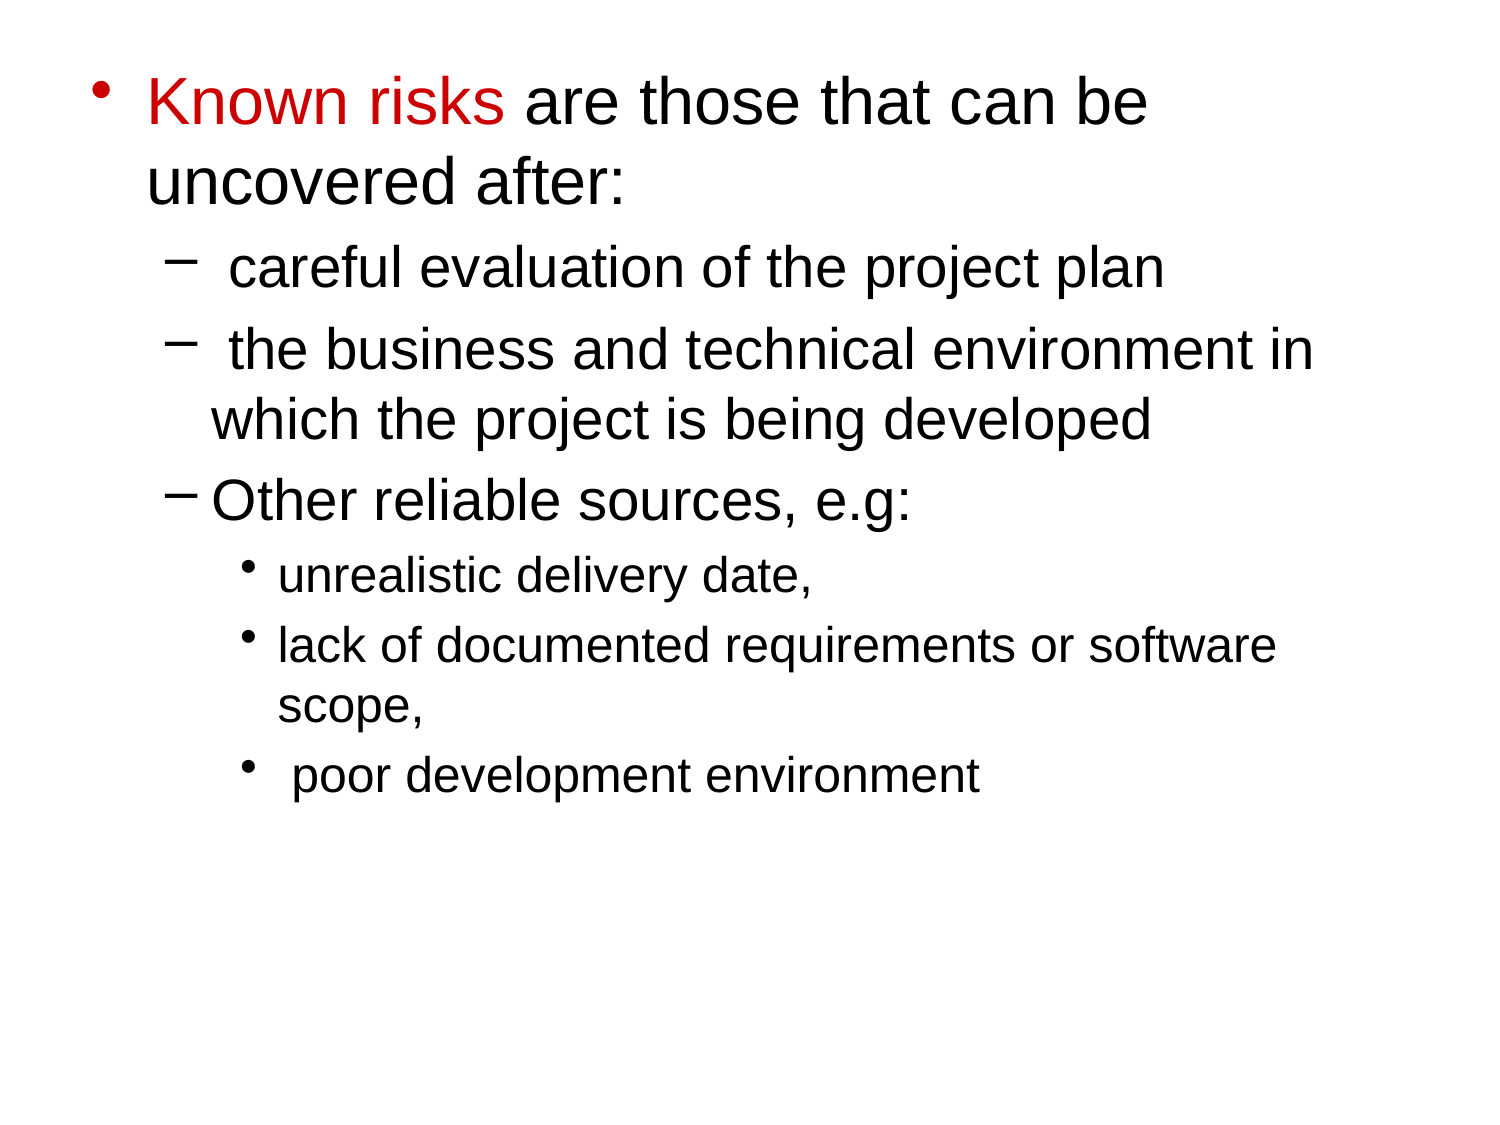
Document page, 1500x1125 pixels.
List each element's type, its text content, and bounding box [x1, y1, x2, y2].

list Known risks are those that can be uncovered after: careful evaluation of the project plan the business and technical environment in which the project is being developed Other reliable sources, e.g: unrealistic delivery date, lack of documented requirements or software scope, poor development environment [74, 49, 1426, 1006]
